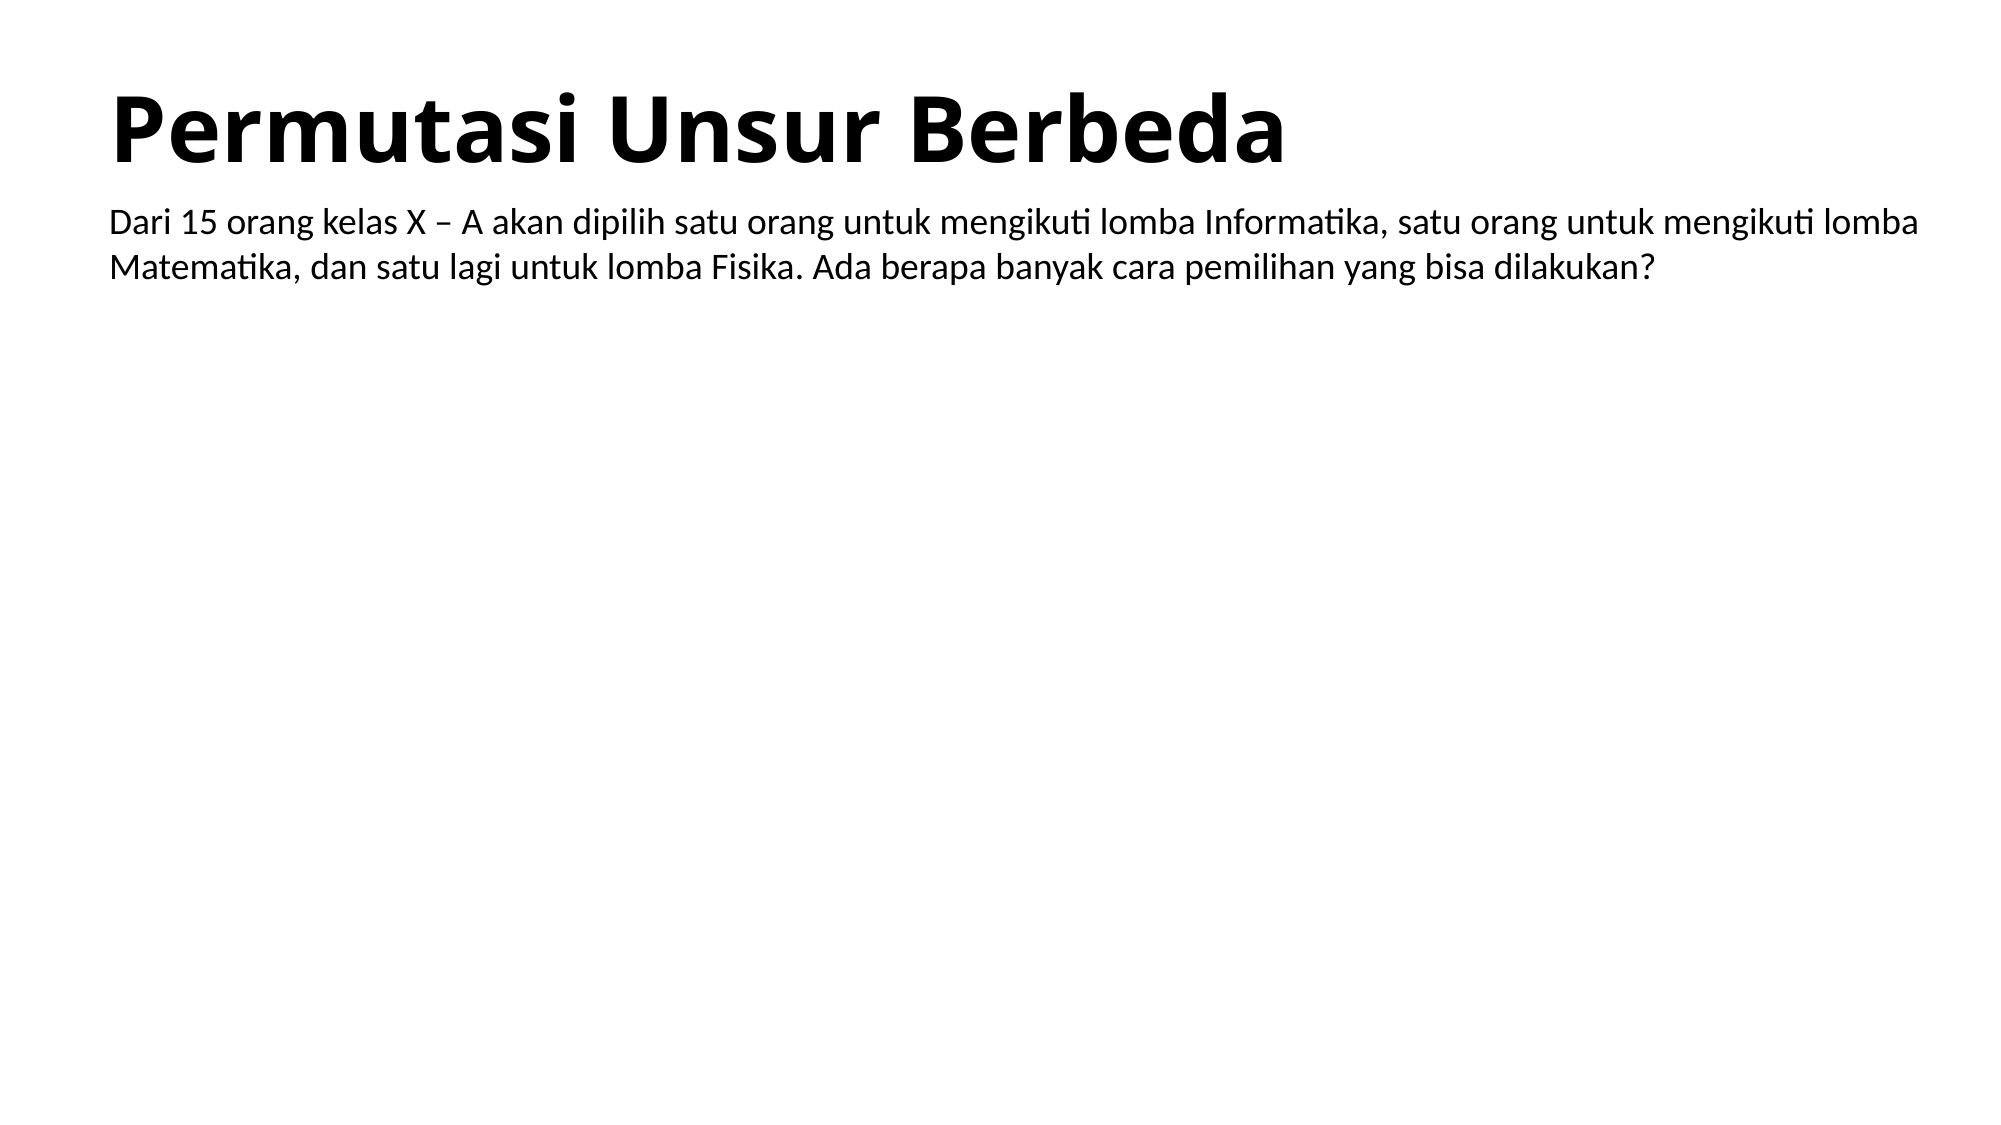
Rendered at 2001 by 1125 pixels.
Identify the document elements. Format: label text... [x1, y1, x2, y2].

text_box Dari 15 orang kelas X – A akan dipilih satu orang untuk mengikuti lomba Informatika, satu orang untuk mengikuti lomba Matematika, dan satu lagi untuk lomba Fisika. Ada berapa banyak cara pemilihan yang bisa dilakukan? [94, 189, 1960, 295]
title Permutasi Unsur Berbeda [94, 75, 1595, 189]
